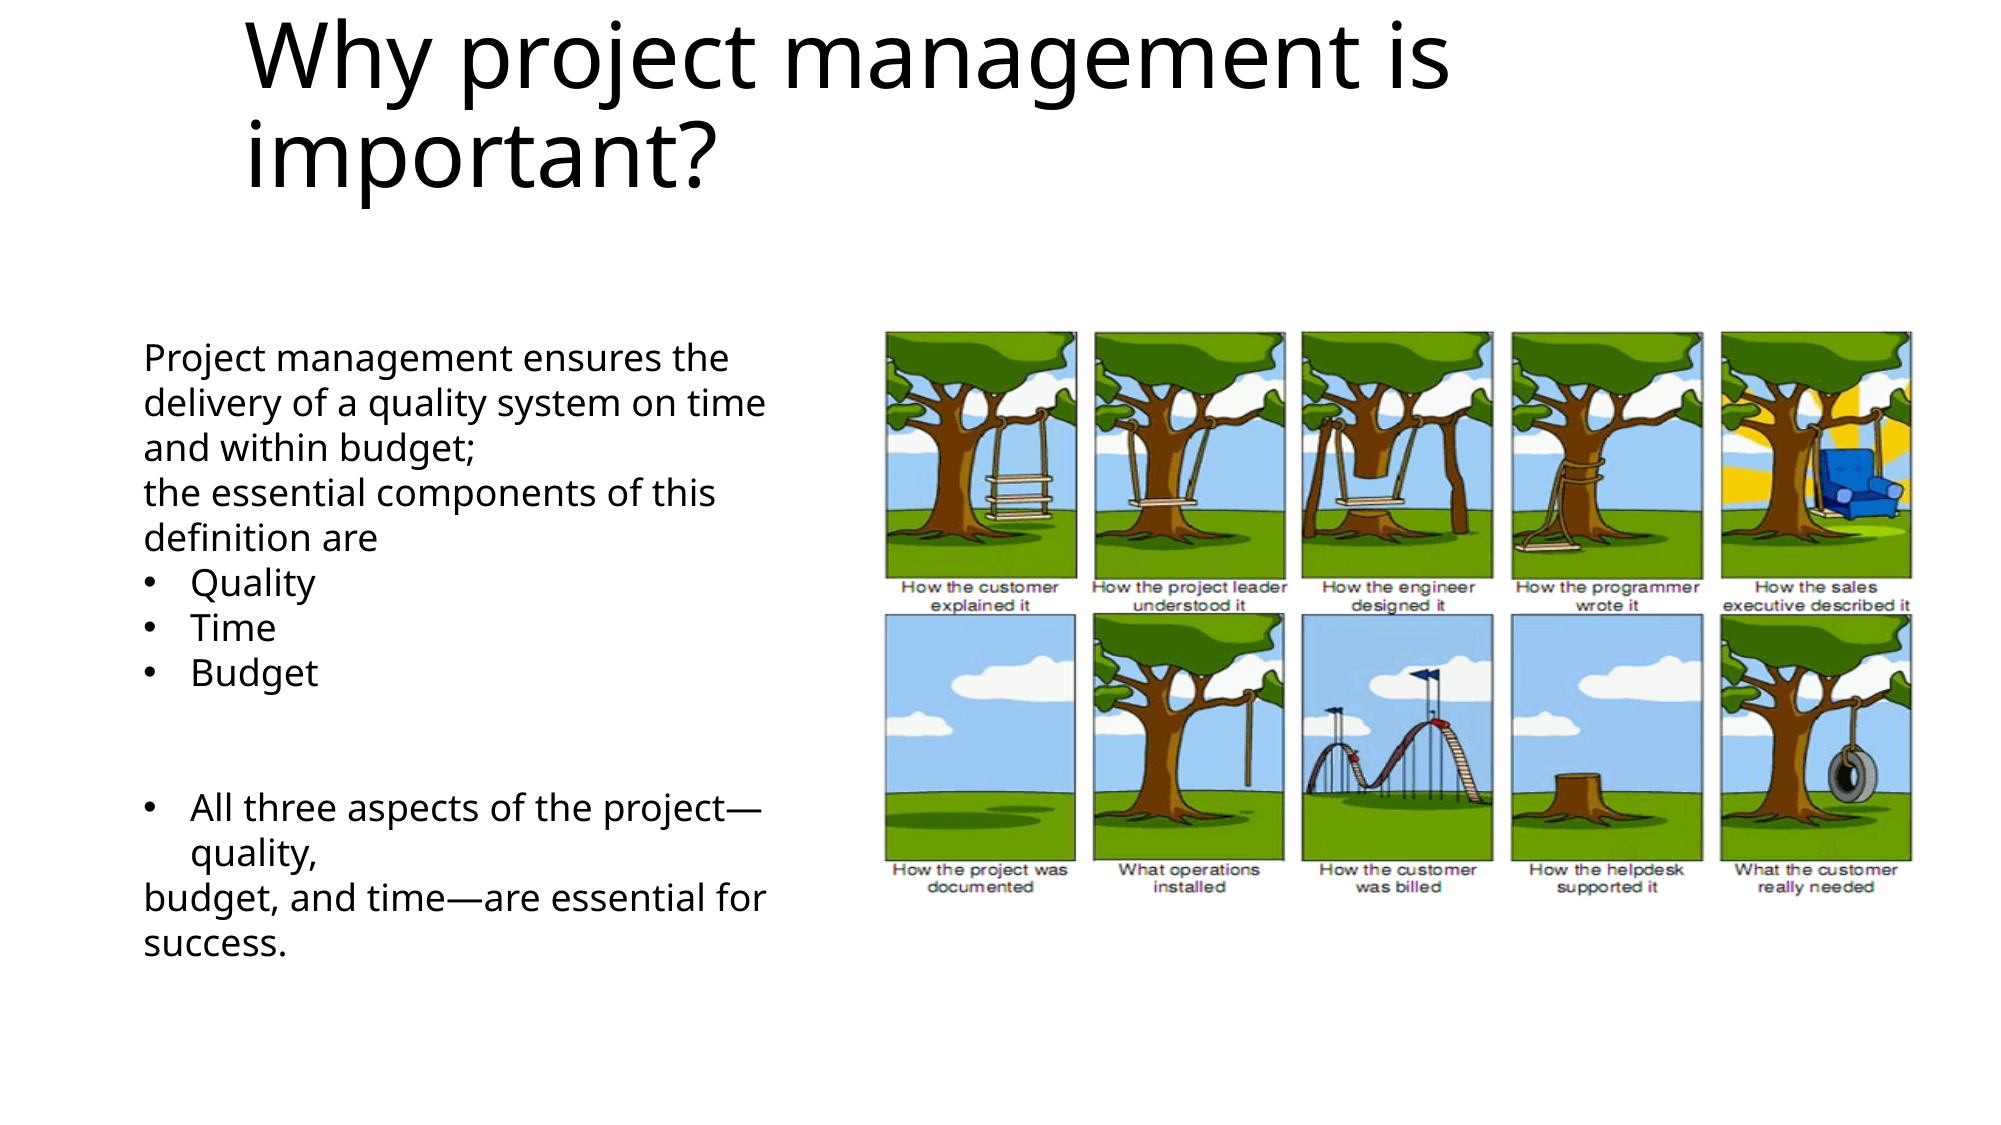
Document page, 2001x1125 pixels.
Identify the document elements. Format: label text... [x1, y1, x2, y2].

text_box Project management ensures the delivery of a quality system on time and within budget; the essential components of this definition are Quality Time Budget All three aspects of the project—quality, budget, and time—are essential for success. [128, 326, 845, 972]
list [878, 326, 1921, 905]
title Why project management is important? [229, 0, 1955, 218]
